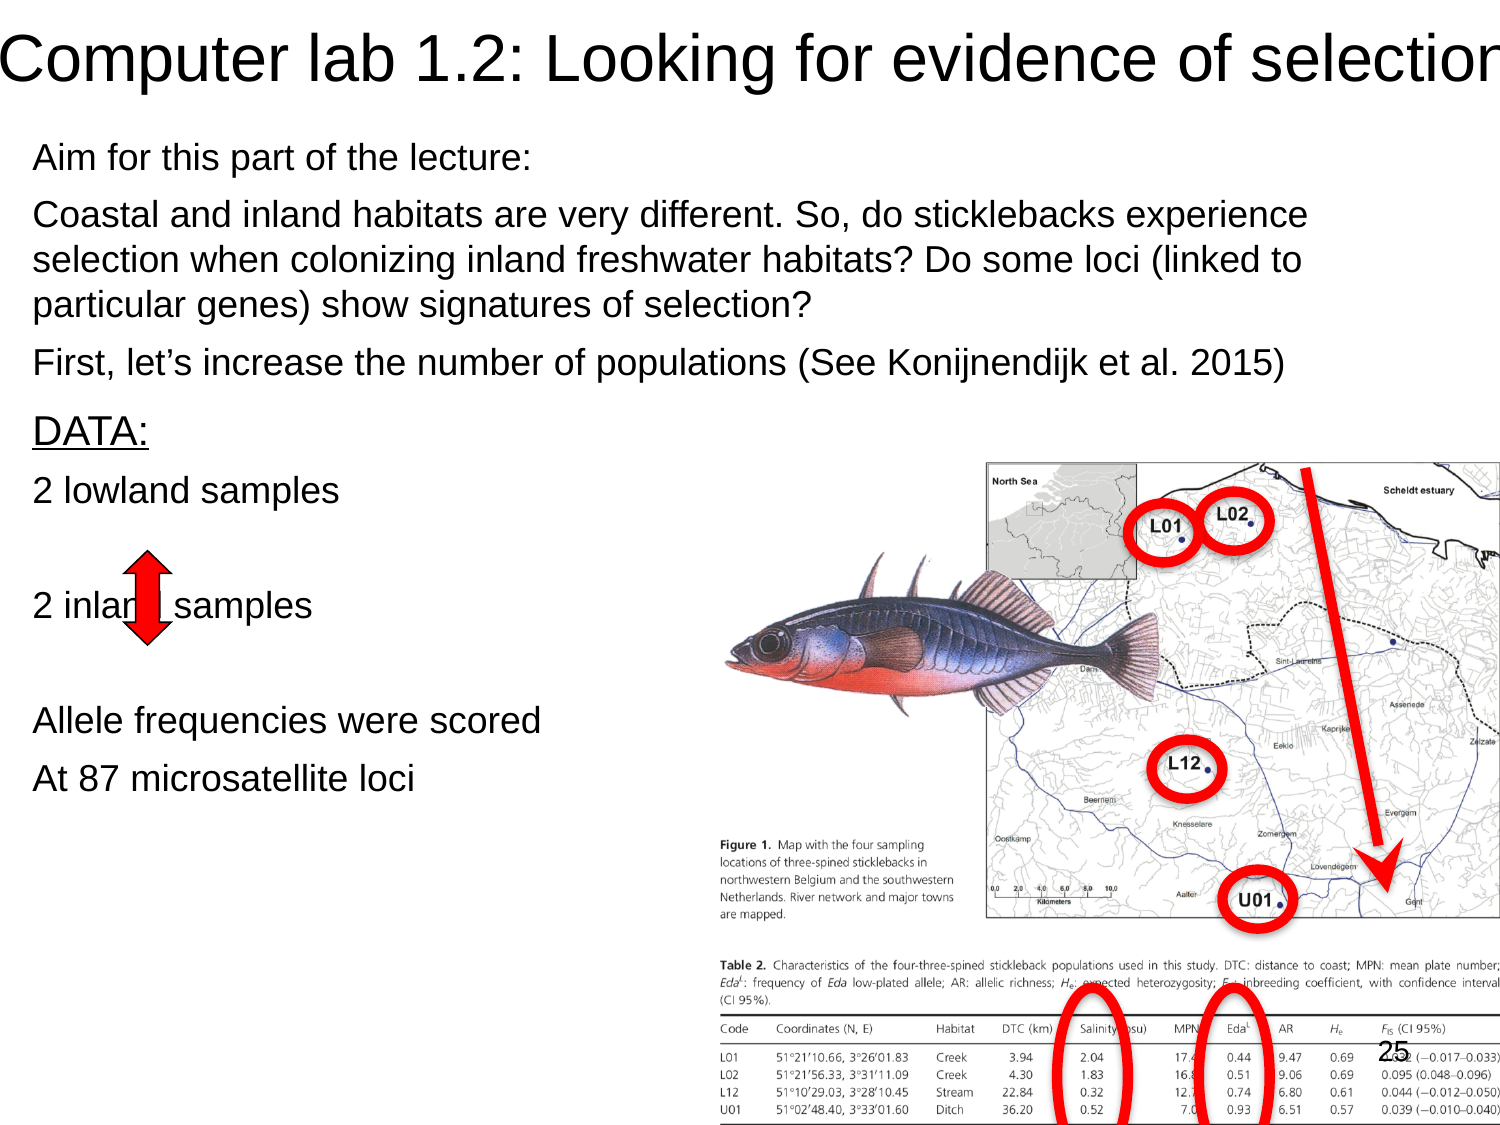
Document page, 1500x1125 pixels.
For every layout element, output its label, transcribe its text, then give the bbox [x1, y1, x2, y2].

picture [714, 460, 1500, 1125]
text_box Computer lab 1.2: Looking for evidence of selection [0, 7, 1500, 216]
text_box Aim for this part of the lecture: Coastal and inland habitats are very different. So, do sticklebacks experience selection when colonizing inland freshwater habitats? Do some loci (linked to particular genes) show signatures of selection? First, let’s increase the number of populations (See Konijnendijk et al. 2015) DATA: 2 lowland samples 2 inland samples Allele frequencies were scored At 87 microsatellite loci [17, 125, 1424, 807]
text_box [123, 550, 172, 646]
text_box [1304, 467, 1389, 894]
